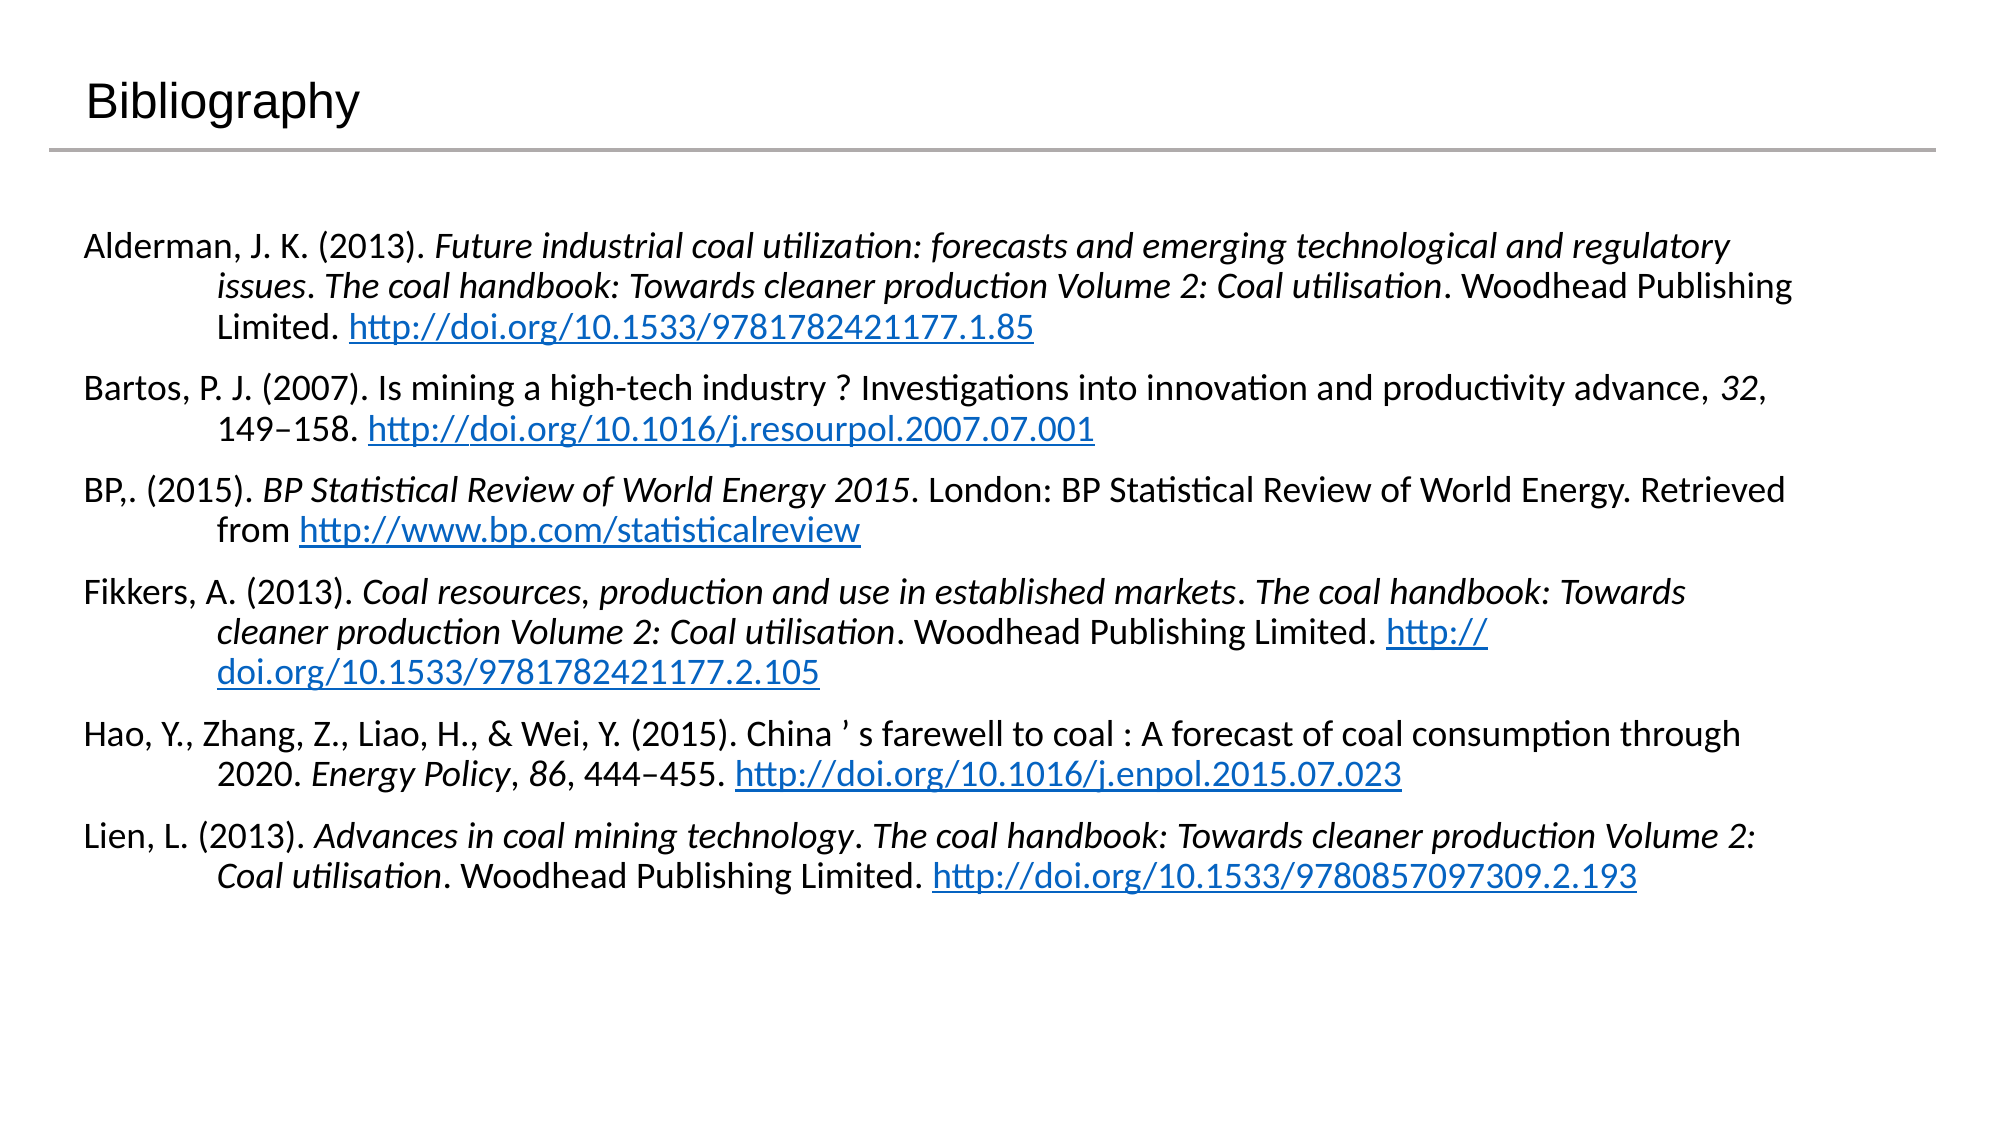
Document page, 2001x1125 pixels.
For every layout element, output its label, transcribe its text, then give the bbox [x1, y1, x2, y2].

text_box Bibliography [70, 61, 376, 136]
list Alderman, J. K. (2013). Future industrial coal utilization: forecasts and emerging technological and regulatory issues. The coal handbook: Towards cleaner production Volume 2: Coal utilisation. Woodhead Publishing Limited. http://doi.org/10.1533/9781782421177.1.85 Bartos, P. J. (2007). Is mining a high-tech industry ? Investigations into innovation and productivity advance, 32, 149–158. http://doi.org/10.1016/j.resourpol.2007.07.001 BP,. (2015). BP Statistical Review of World Energy 2015. London: BP Statistical Review of World Energy. Retrieved from http://www.bp.com/statisticalreview Fikkers, A. (2013). Coal resources, production and use in established markets. The coal handbook: Towards cleaner production Volume 2: Coal utilisation. Woodhead Publishing Limited. http://doi.org/10.1533/9781782421177.2.105 Hao, Y., Zhang, Z., Liao, H., & Wei, Y. (2015). China ’ s farewell to coal : A forecast of coal consumption through 2020. Energy Policy, 86, 444–455. http://doi.org/10.1016/j.enpol.2015.07.023 Lien, L. (2013). Advances in coal mining technology. The coal handbook: Towards cleaner production Volume 2: Coal utilisation. Woodhead Publishing Limited. http://doi.org/10.1533/9780857097309.2.193 [68, 218, 1815, 1022]
